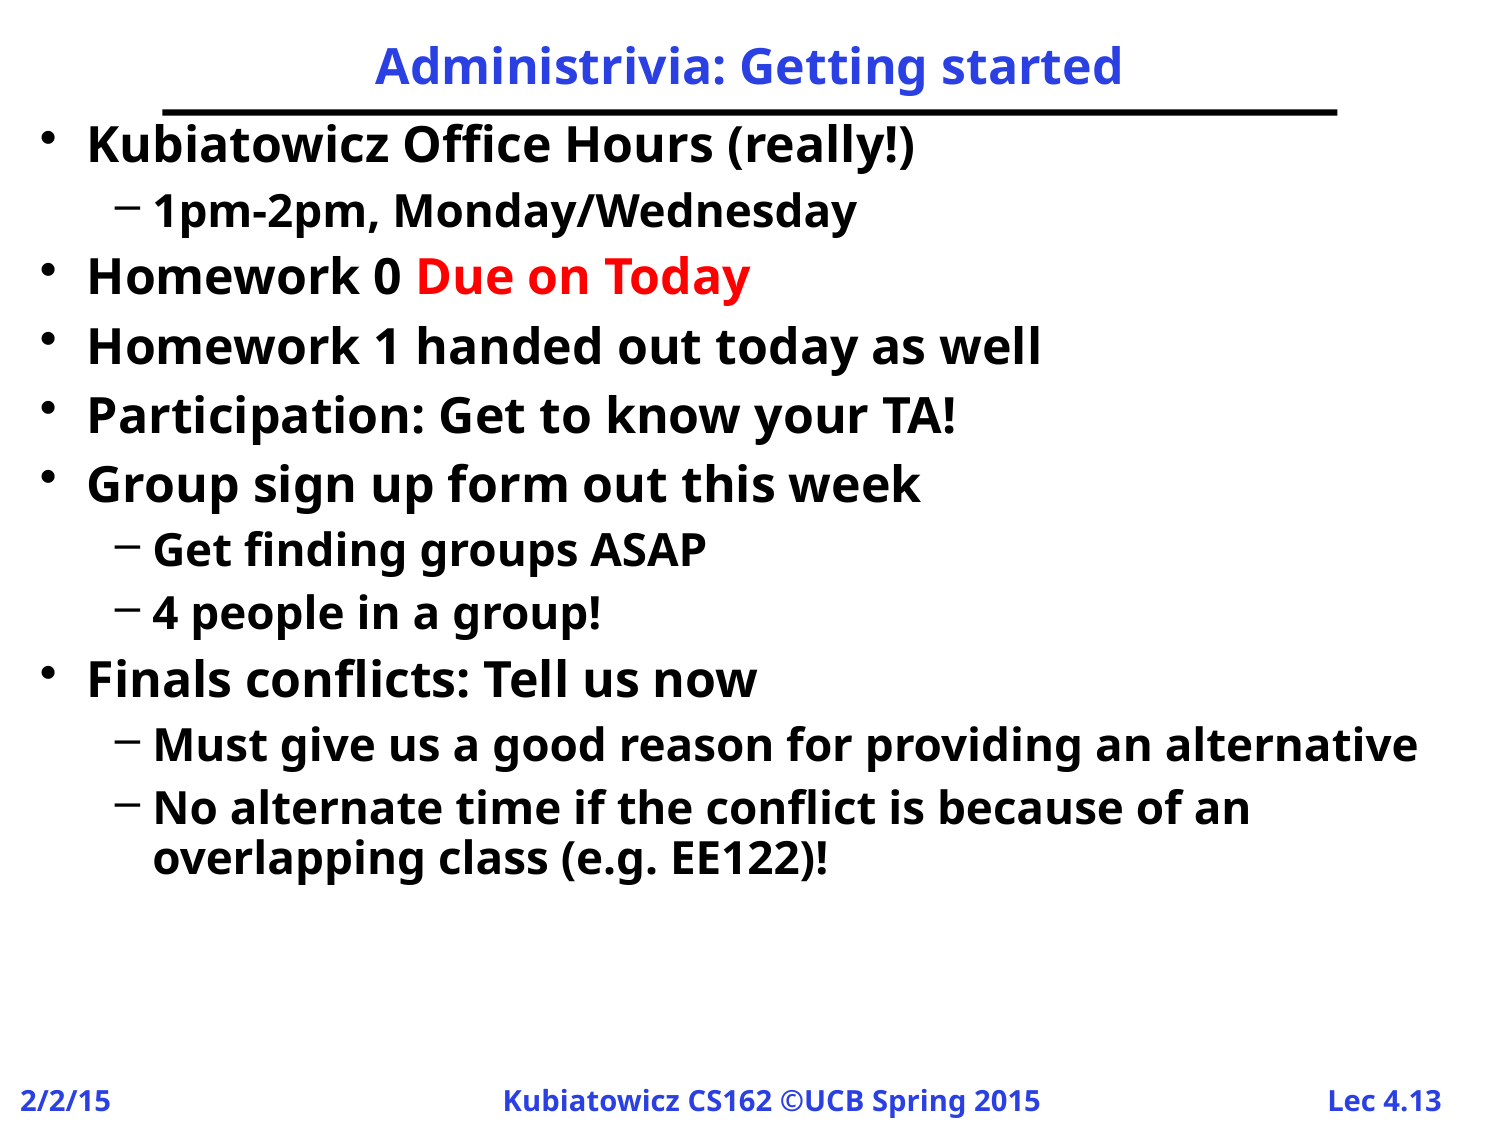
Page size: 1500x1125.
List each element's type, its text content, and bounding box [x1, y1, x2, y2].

title Administrivia: Getting started [162, 24, 1338, 112]
list Kubiatowicz Office Hours (really!) 1pm-2pm, Monday/Wednesday Homework 0 Due on Today Homework 1 handed out today as well Participation: Get to know your TA! Group sign up form out this week Get finding groups ASAP 4 people in a group! Finals conflicts: Tell us now Must give us a good reason for providing an alternative No alternate time if the conflict is because of an overlapping class (e.g. EE122)! [24, 112, 1475, 1113]
